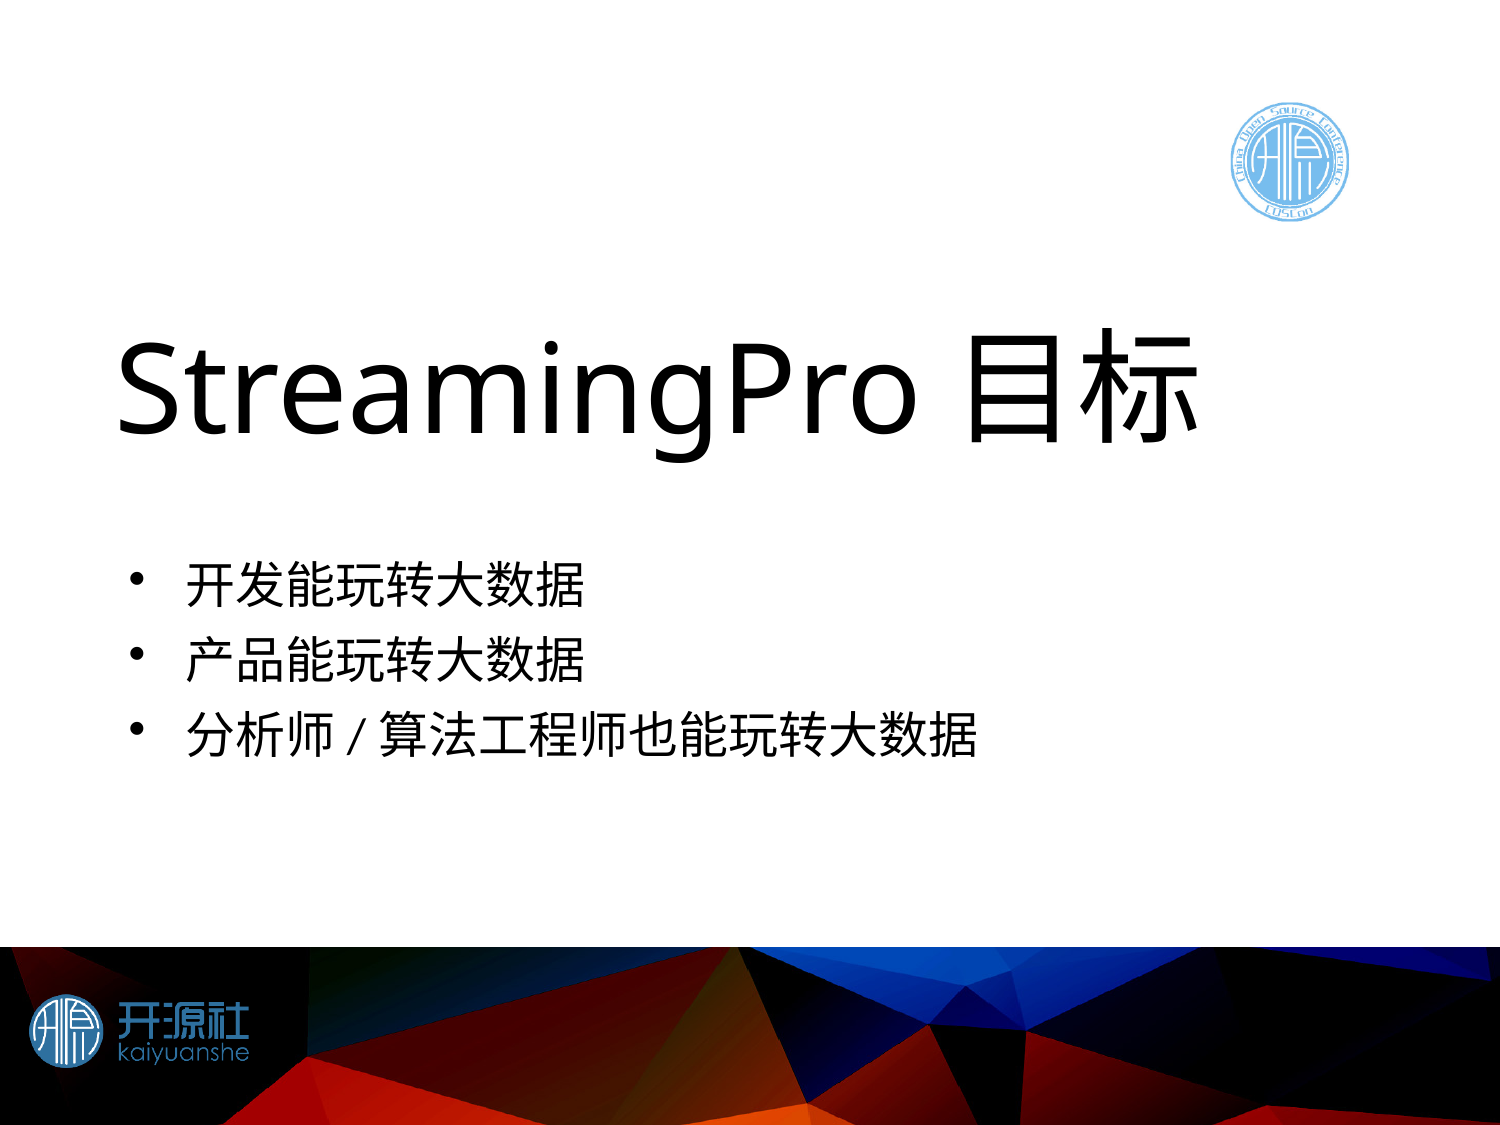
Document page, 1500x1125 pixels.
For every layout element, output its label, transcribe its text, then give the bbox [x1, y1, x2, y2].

list 开发能玩转大数据 产品能玩转大数据 分析师/算法工程师也能玩转大数据 [113, 552, 1408, 800]
picture [0, 947, 1500, 1125]
title StreamingPro目标 [99, 0, 1394, 468]
